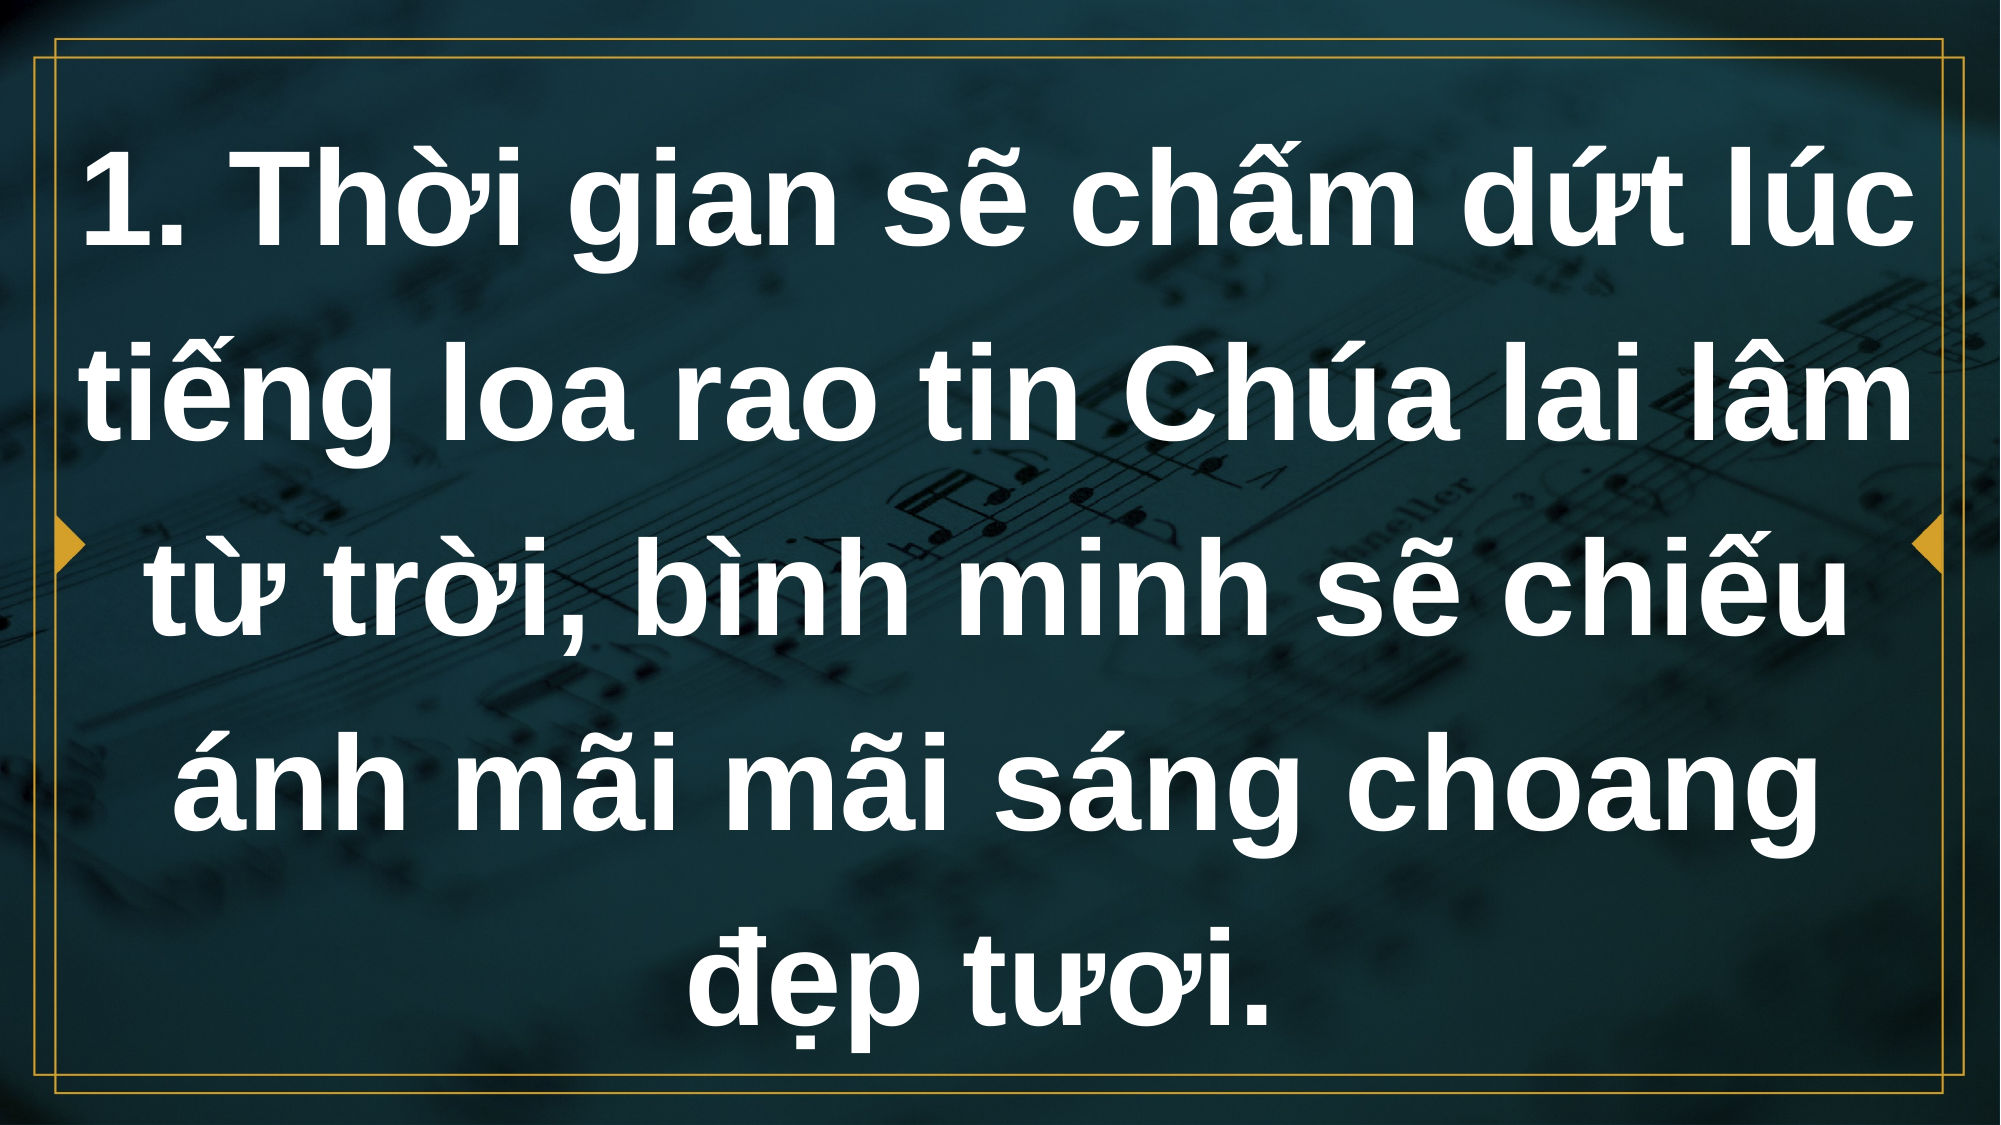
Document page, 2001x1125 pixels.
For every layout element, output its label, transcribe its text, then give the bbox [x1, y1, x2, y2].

picture [0, 0, 2000, 1125]
title 1. Thời gian sẽ chấm dứt lúc tiếng loa rao tin Chúa lai lâm từ trời, bình minh sẽ chiếu ánh mãi mãi sáng choang đẹp tươi. [55, 53, 1945, 1077]
